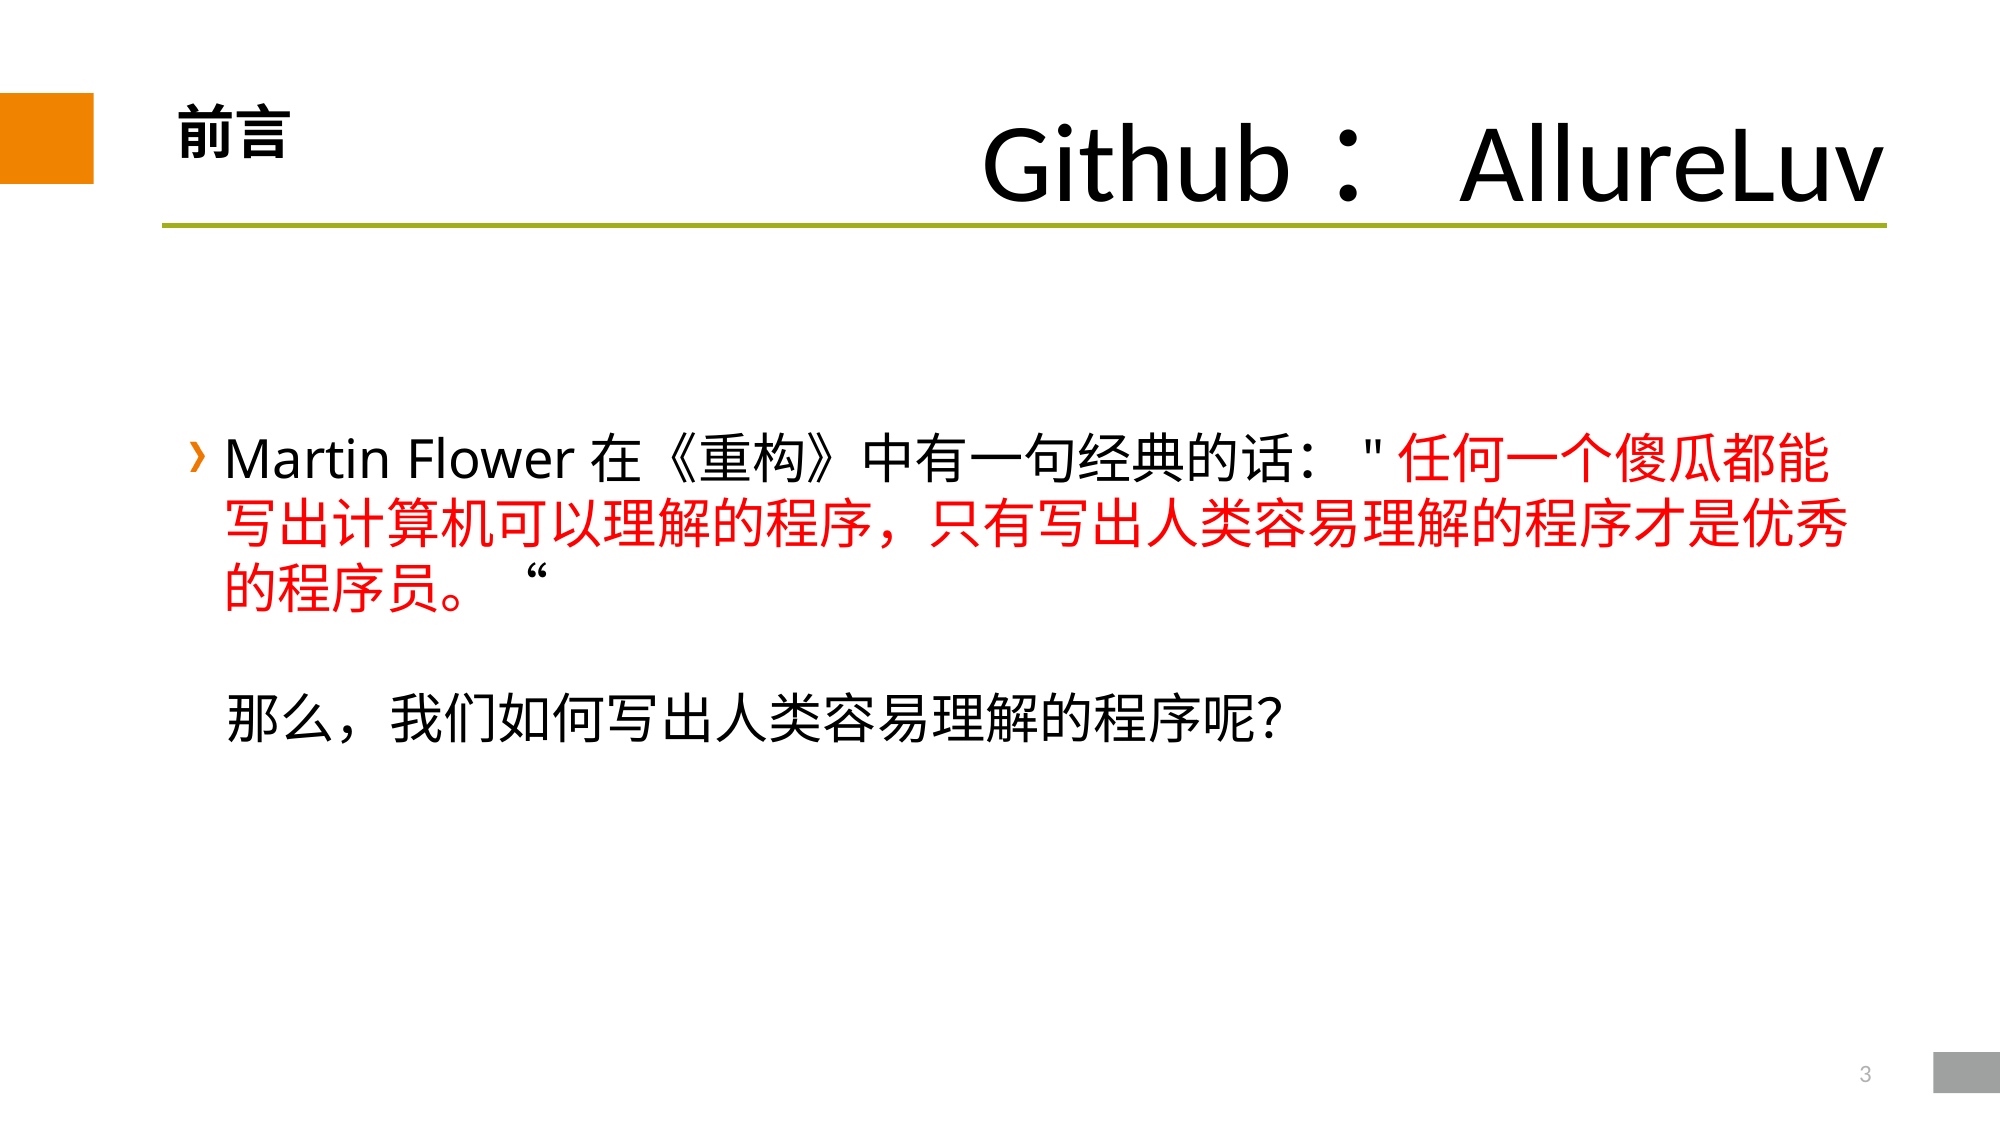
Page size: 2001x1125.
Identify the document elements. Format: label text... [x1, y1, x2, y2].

title 前言 [161, 25, 1887, 243]
slide_number 3 [1436, 1042, 1887, 1103]
text_box Martin Flower在《重构》中有一句经典的话："任何一个傻瓜都能写出计算机可以理解的程序，只有写出人类容易理解的程序才是优秀的程序员。“ 那么，我们如何写出人类容易理解的程序呢？ [161, 417, 1887, 757]
picture [176, 437, 215, 476]
